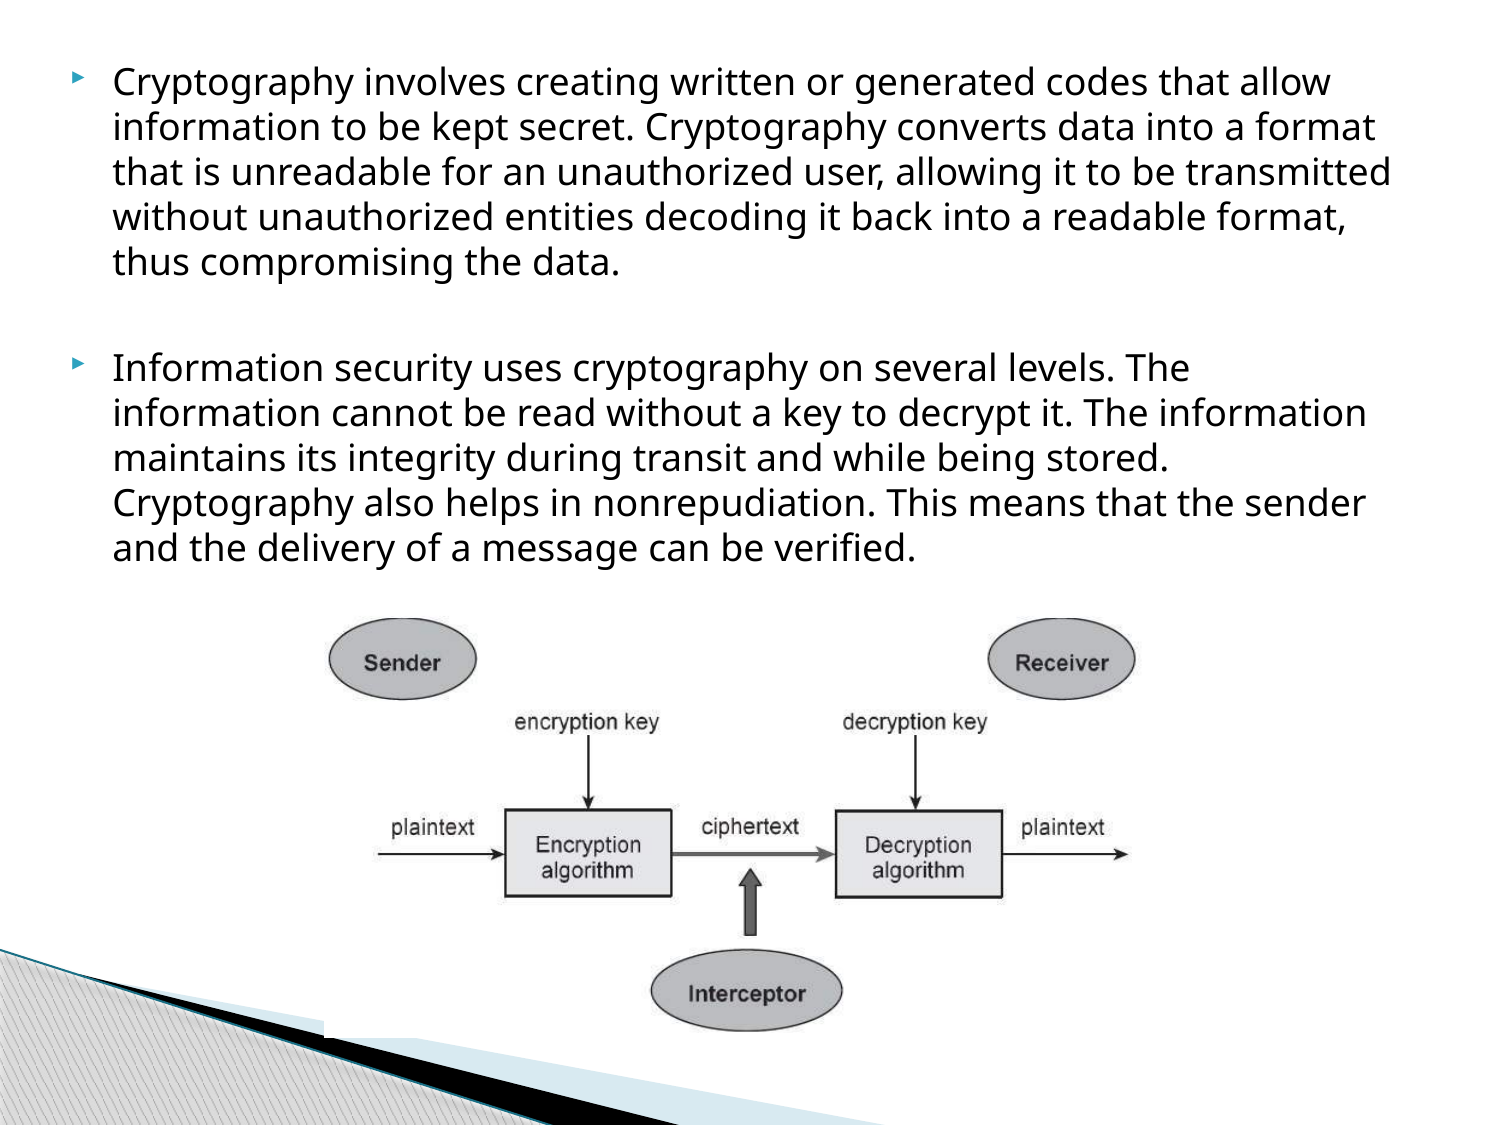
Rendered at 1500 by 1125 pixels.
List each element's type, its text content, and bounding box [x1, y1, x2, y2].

picture [324, 599, 1151, 1038]
list Cryptography involves creating written or generated codes that allow information to be kept secret. Cryptography converts data into a format that is unreadable for an unauthorized user, allowing it to be transmitted without unauthorized entities decoding it back into a readable format, thus compromising the data. Information security uses cryptography on several levels. The information cannot be read without a key to decrypt it. The information maintains its integrity during transit and while being stored. Cryptography also helps in nonrepudiation. This means that the sender and the delivery of a message can be verified. [37, 50, 1425, 993]
